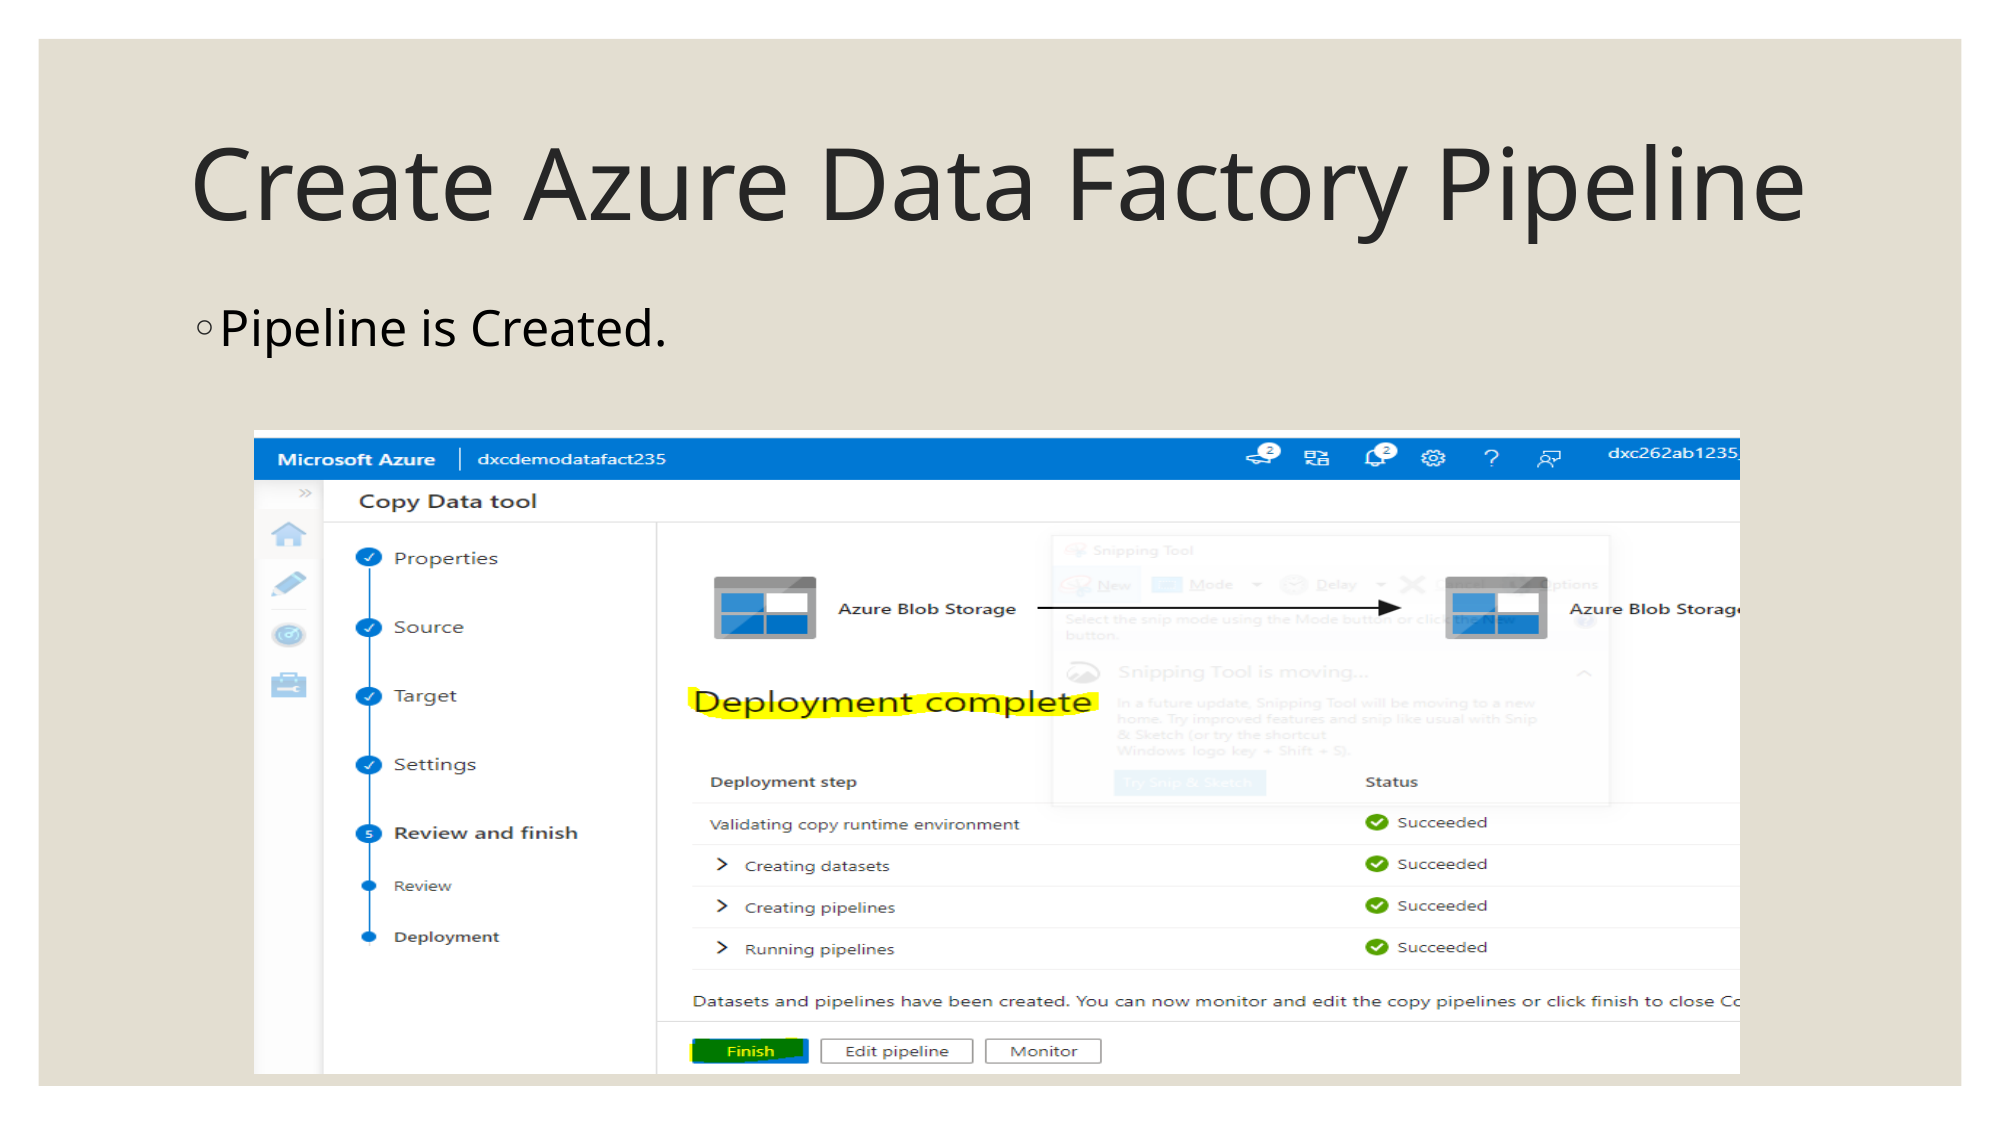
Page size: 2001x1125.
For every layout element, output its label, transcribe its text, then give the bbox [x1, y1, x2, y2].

list Pipeline is Created. [174, 289, 1825, 990]
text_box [254, 430, 1740, 1074]
title Create Azure Data Factory Pipeline [174, 105, 1825, 272]
